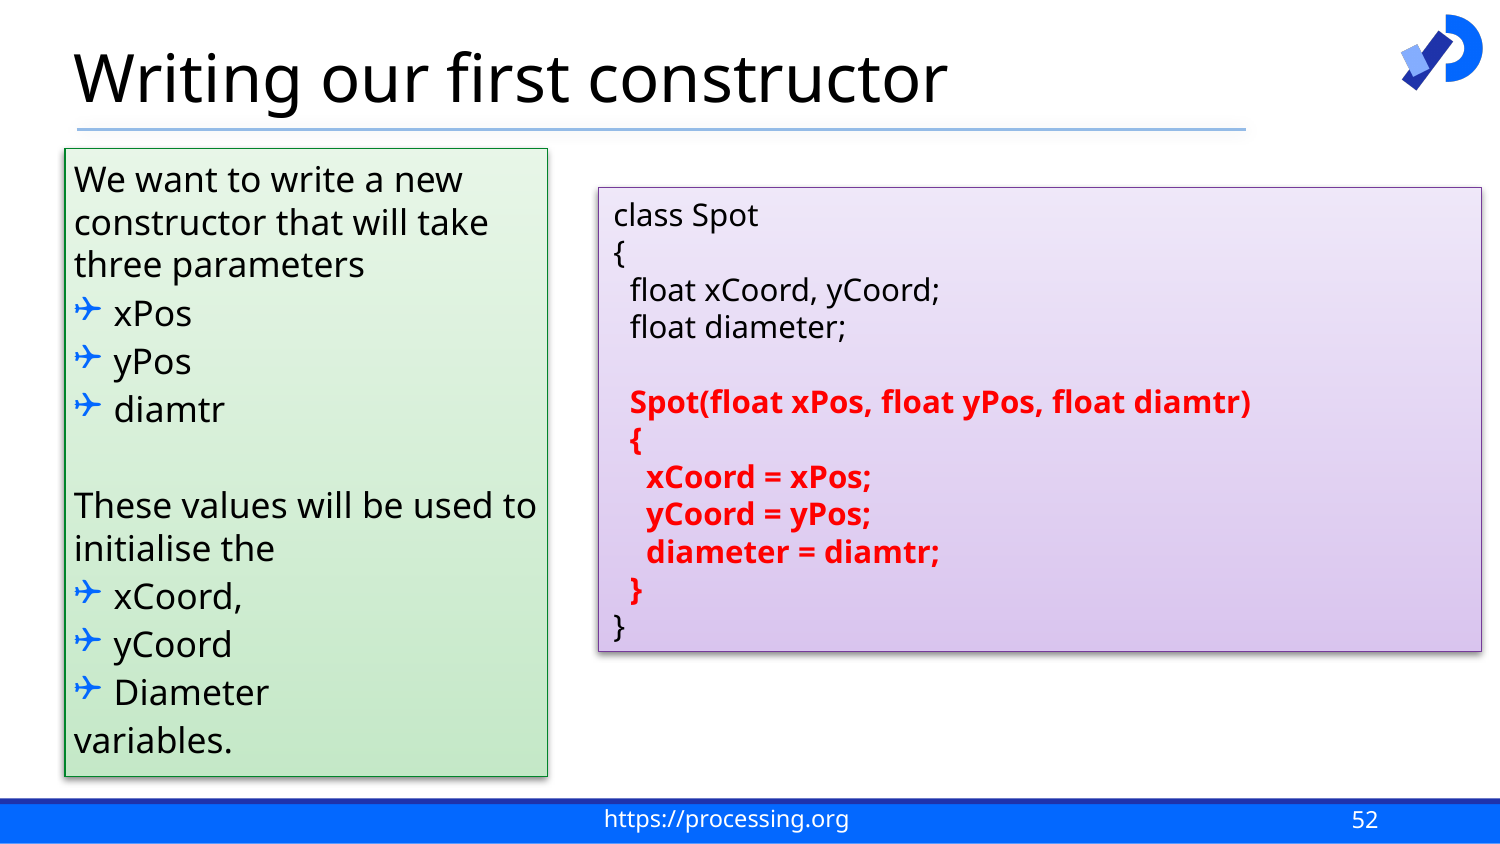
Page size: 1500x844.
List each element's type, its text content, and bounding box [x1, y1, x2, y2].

title Writing our first constructor [64, 0, 1341, 126]
slide_number 52 [1074, 799, 1388, 844]
picture [1398, 9, 1485, 96]
text_box class Spot { float xCoord, yCoord; float diameter; Spot(float xPos, float yPos, float diamtr) { xCoord = xPos; yCoord = yPos; diameter = diamtr; } } [598, 187, 1482, 652]
text_box We want to write a new constructor that will take three parameters xPos yPos diamtr These values will be used to initialise the xCoord, yCoord Diameter variables. [64, 148, 548, 777]
footer https://processing.org [527, 802, 927, 843]
